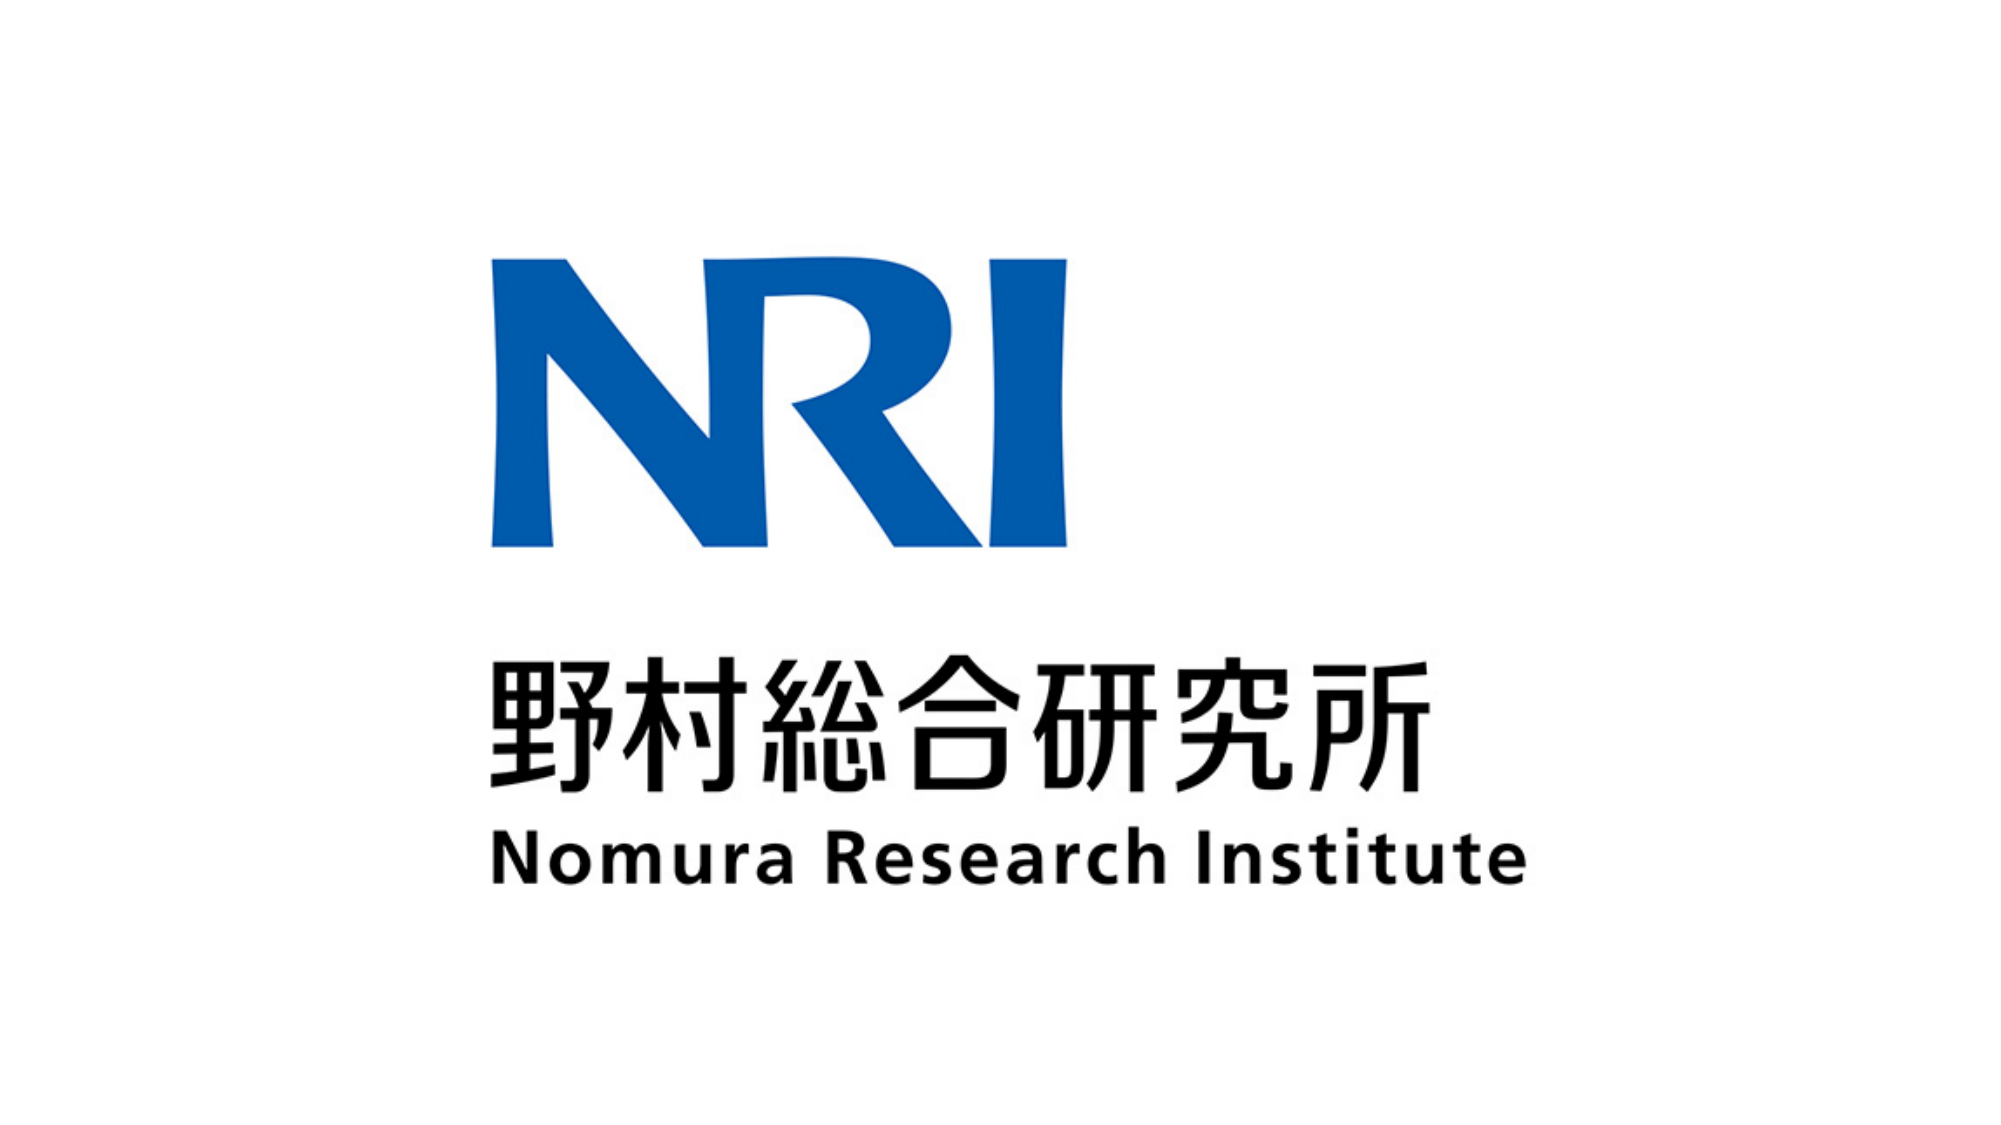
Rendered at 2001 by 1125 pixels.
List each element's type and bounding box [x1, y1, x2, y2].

picture [268, 105, 1732, 1020]
